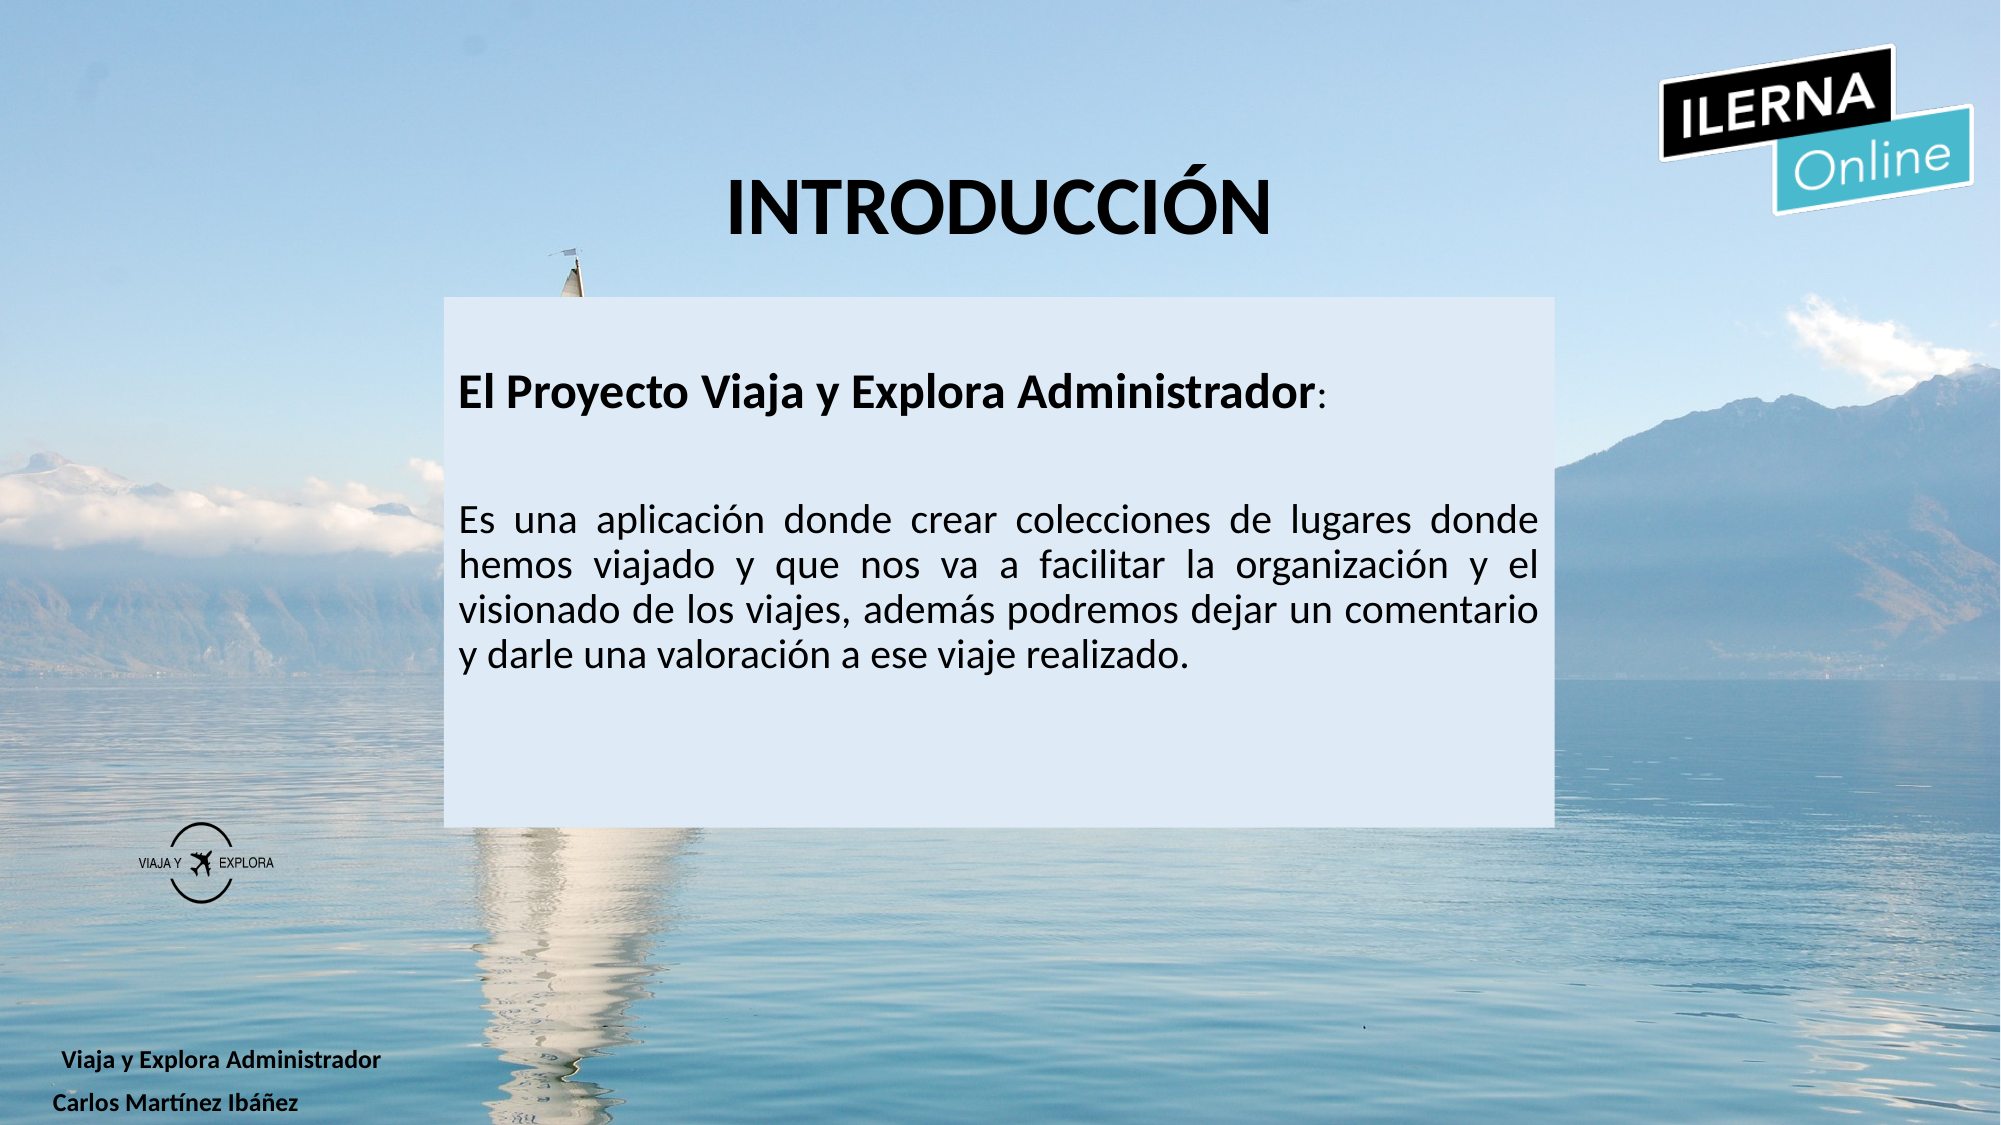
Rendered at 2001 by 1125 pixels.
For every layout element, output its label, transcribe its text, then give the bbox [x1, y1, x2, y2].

text_box INTRODUCCIÓN [645, 155, 1353, 250]
picture [0, 0, 2001, 1125]
subtitle Viaja y Explora Administrador [0, 1038, 444, 1082]
text_box Carlos Martínez Ibáñez [0, 1081, 352, 1125]
text_box El Proyecto Viaja y Explora Administrador: Es una aplicación donde crear colecciones de lugares donde hemos viajado y que nos va a facilitar la organización y el visionado de los viajes, además podremos dejar un comentario y darle una valoración a ese viaje realizado. [443, 297, 1555, 828]
